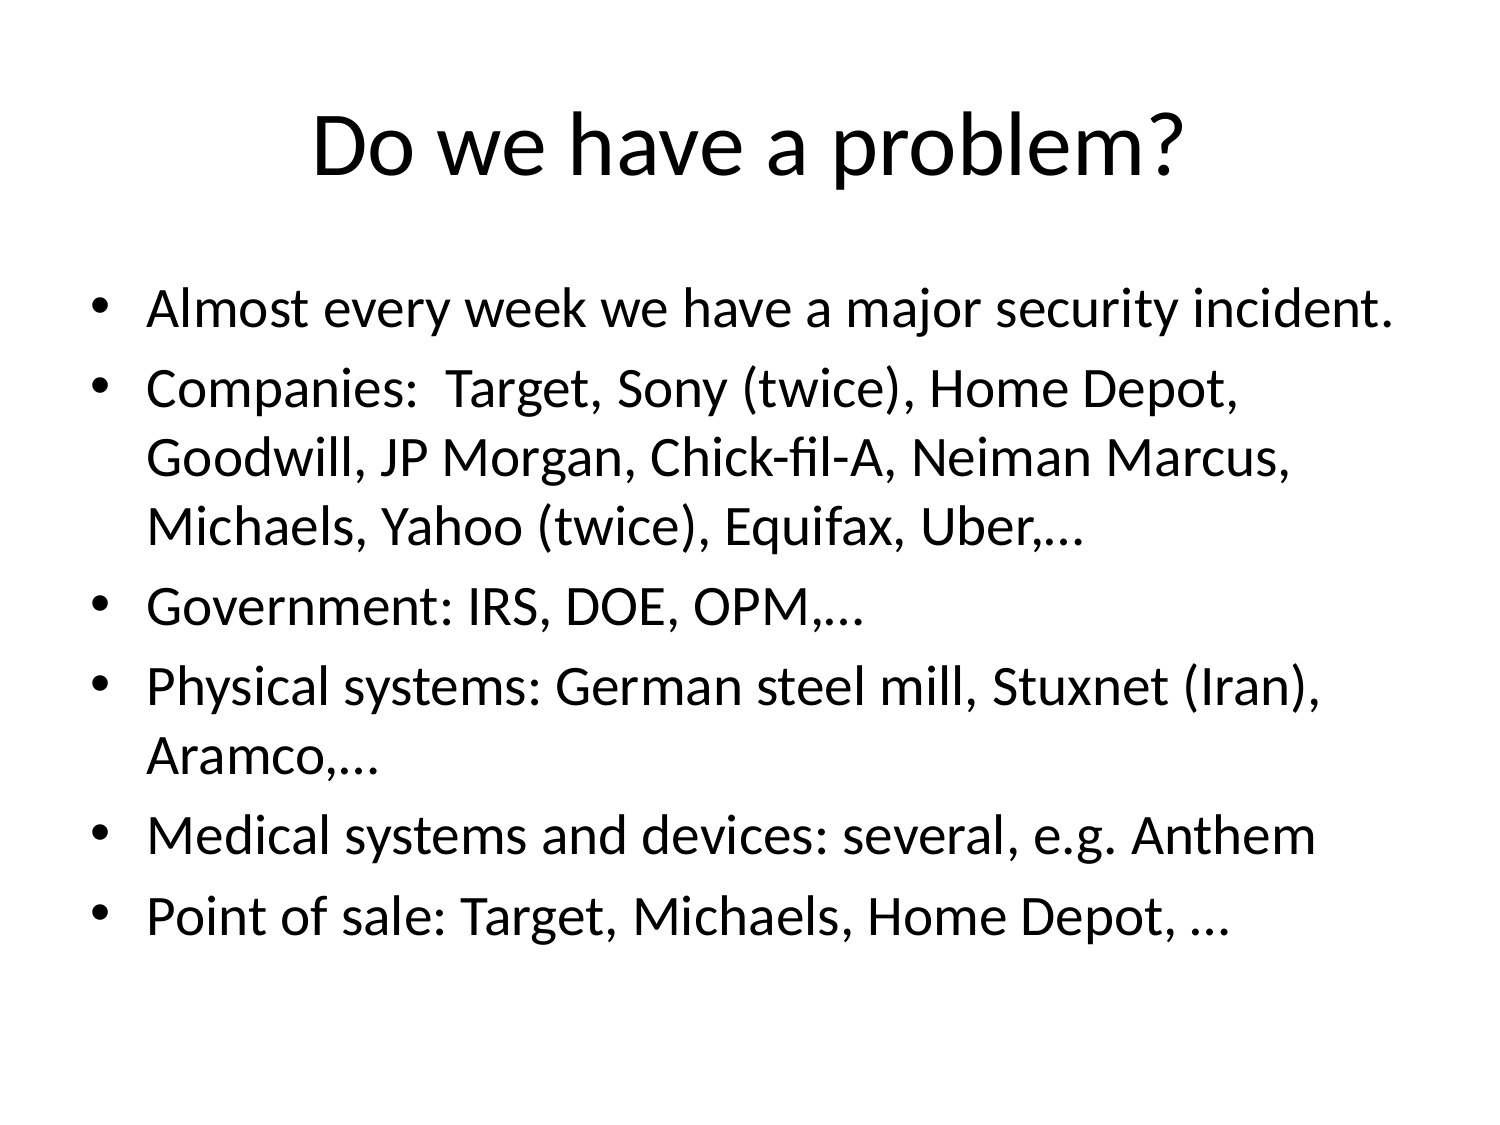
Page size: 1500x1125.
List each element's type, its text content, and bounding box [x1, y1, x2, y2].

title Do we have a problem? [75, 45, 1425, 233]
list Almost every week we have a major security incident. Companies: Target, Sony (twice), Home Depot, Goodwill, JP Morgan, Chick-fil-A, Neiman Marcus, Michaels, Yahoo (twice), Equifax, Uber,… Government: IRS, DOE, OPM,… Physical systems: German steel mill, Stuxnet (Iran), Aramco,… Medical systems and devices: several, e.g. Anthem Point of sale: Target, Michaels, Home Depot, … [75, 262, 1425, 1005]
